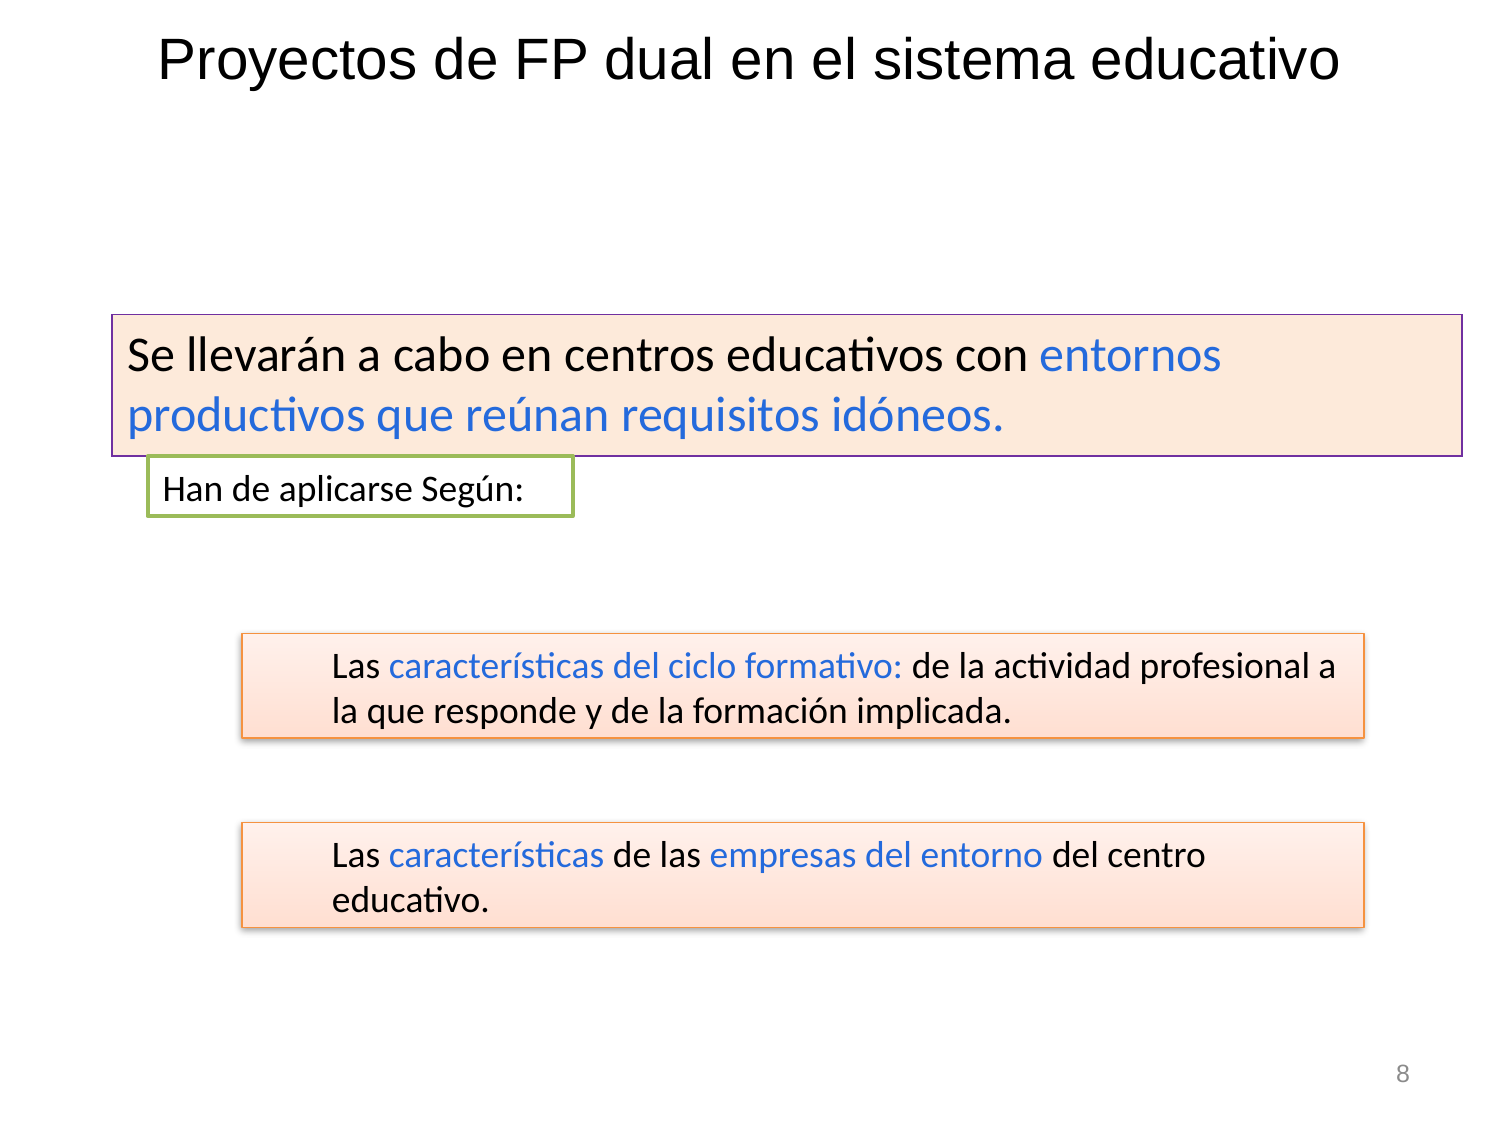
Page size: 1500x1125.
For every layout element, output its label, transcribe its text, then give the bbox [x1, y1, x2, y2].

text_box Proyectos de FP dual en el sistema educativo [0, 14, 1500, 99]
text_box Han de aplicarse Según: [146, 454, 575, 518]
text_box Las características del ciclo formativo: de la actividad profesional a la que responde y de la formación implicada. [241, 633, 1365, 739]
text_box Las características de las empresas del entorno del centro educativo. [241, 822, 1365, 928]
list Se llevarán a cabo en centros educativos con entornos productivos que reúnan requisitos idóneos. [111, 314, 1463, 457]
slide_number 8 [1074, 1042, 1425, 1103]
